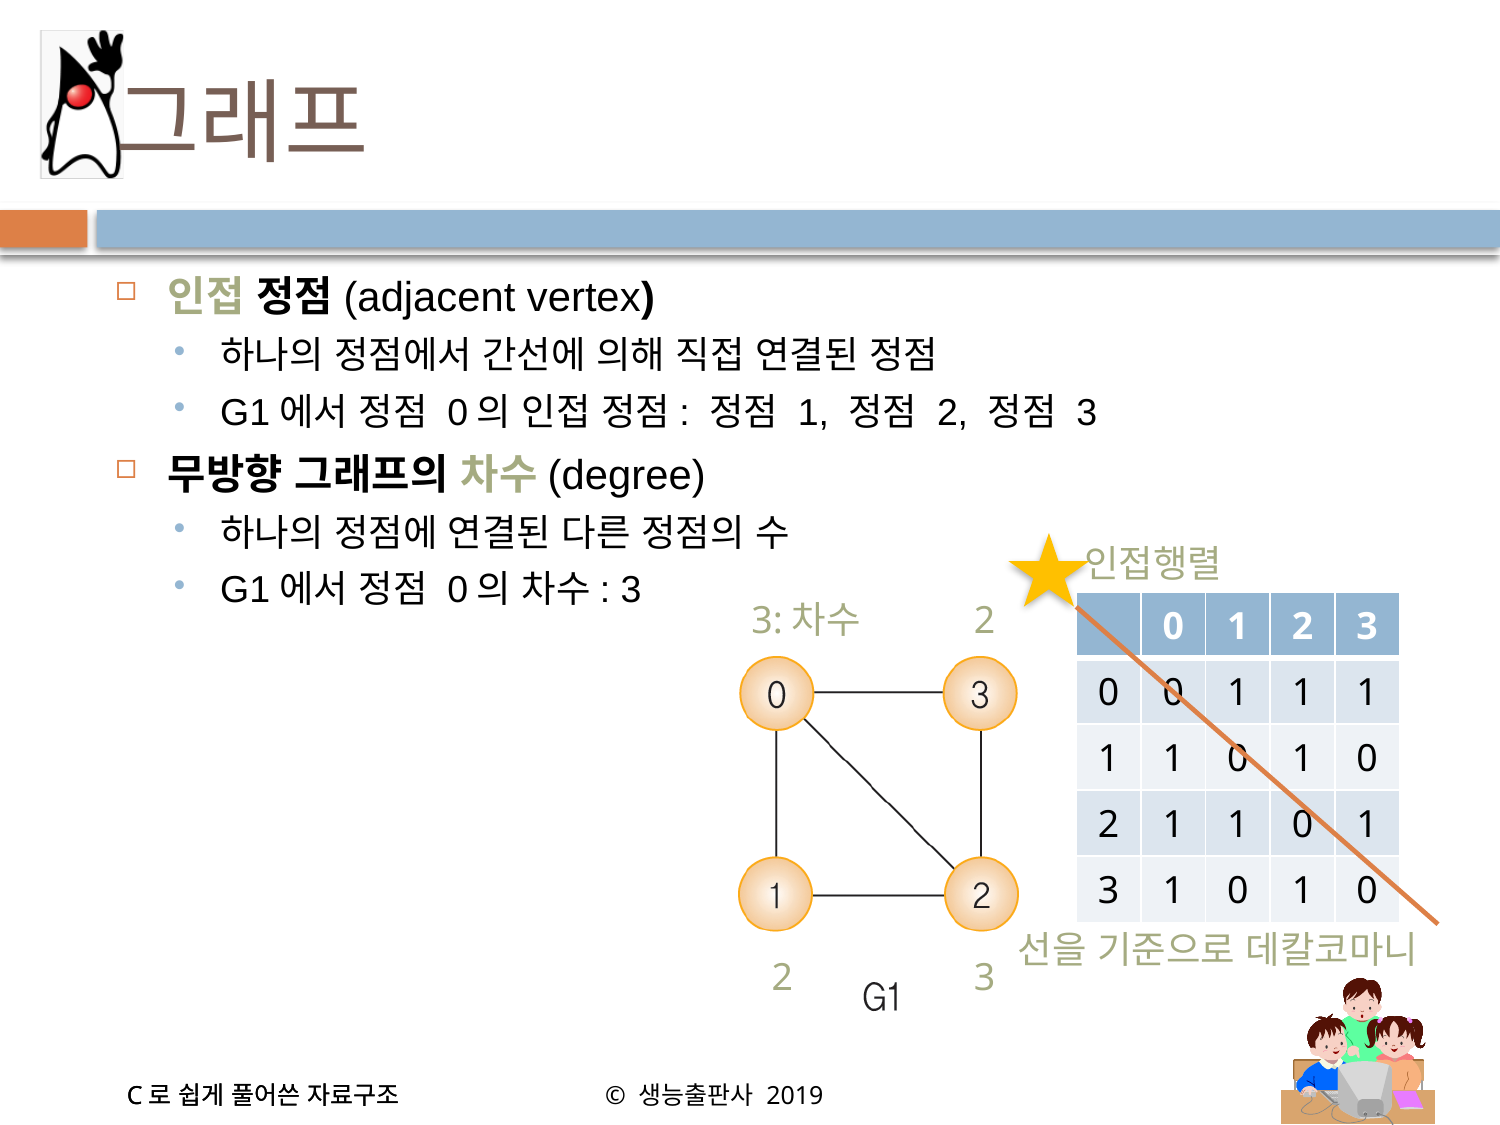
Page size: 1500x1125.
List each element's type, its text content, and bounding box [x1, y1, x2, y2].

picture [705, 634, 1038, 1015]
table_header 0 [1142, 593, 1205, 605]
table_header 2 [1271, 593, 1334, 605]
text_box 2 [959, 589, 1011, 633]
title 그래프 [100, 37, 1438, 200]
text_box 3:차수 [736, 589, 876, 633]
text_box 인접행렬 [1069, 532, 1238, 593]
picture [39, 30, 124, 179]
table_header 1 [1206, 593, 1269, 605]
table_header [1077, 593, 1140, 605]
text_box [1075, 606, 1439, 925]
list 인접 정점(adjacent vertex) 하나의 정점에서 간선에 의해 직접 연결된 정점 G1에서 정점 0의 인접 정점: 정점 1, 정점 2, 정점 3 무방향 그래프의 차수(degree) 하나의 정점에 연결된 다른 정점의 수 G1에서 정점 0의 차수: 3 [100, 262, 1438, 1000]
text_box 선을 기준으로 데칼코마니 [1042, 918, 1434, 979]
text_box [1006, 531, 1092, 608]
table_header 3 [1336, 593, 1399, 605]
